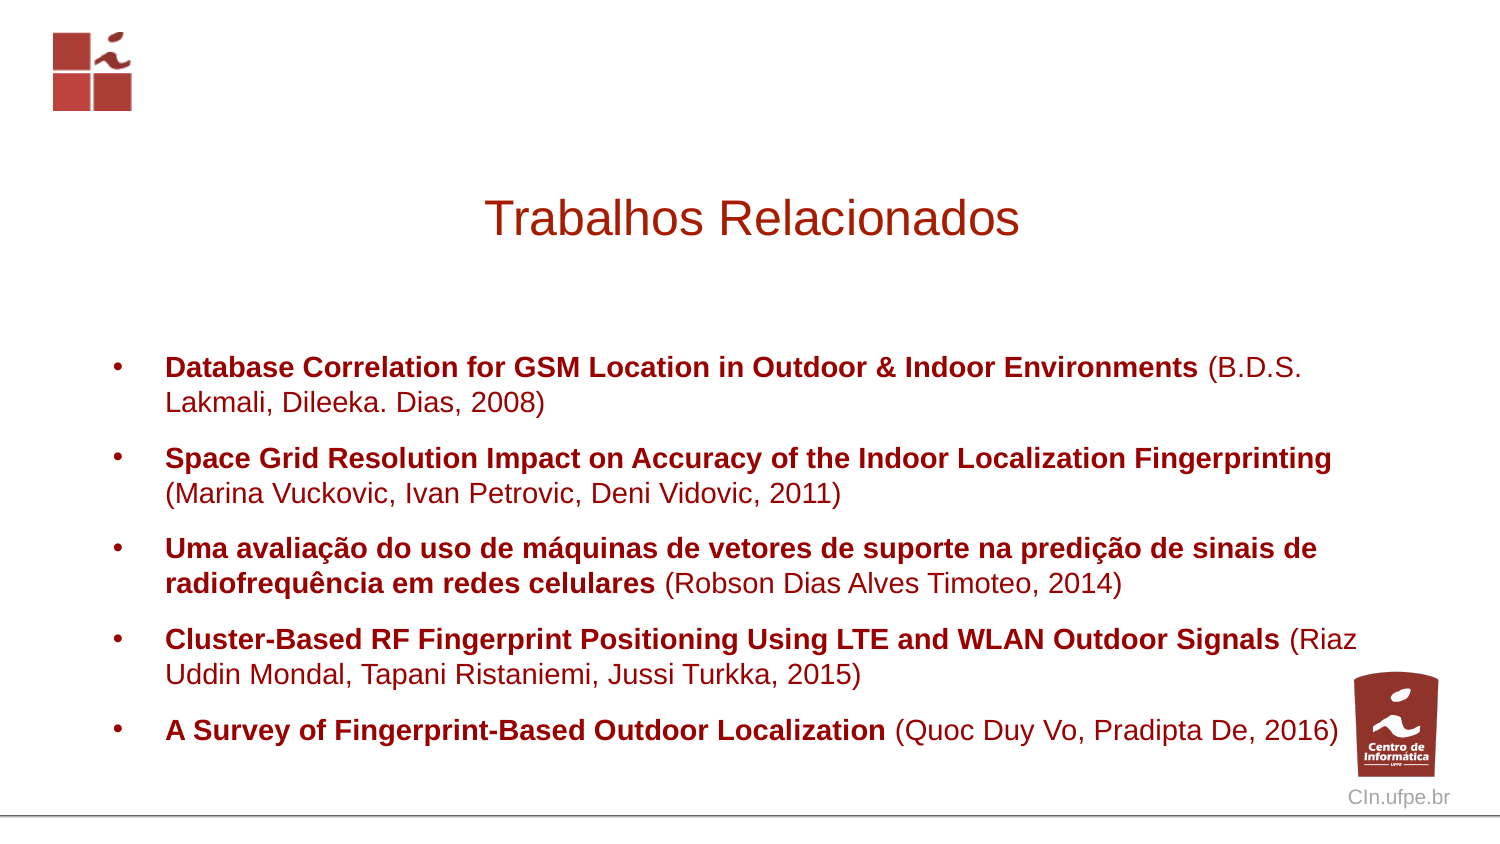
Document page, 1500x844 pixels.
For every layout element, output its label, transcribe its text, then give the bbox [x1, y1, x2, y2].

title Trabalhos Relacionados [77, 144, 1428, 286]
list Database Correlation for GSM Location in Outdoor & Indoor Environments (B.D.S. Lakmali, Dileeka. Dias, 2008) Space Grid Resolution Impact on Accuracy of the Indoor Localization Fingerprinting (Marina Vuckovic, Ivan Petrovic, Deni Vidovic, 2011) Uma avaliação do uso de máquinas de vetores de suporte na predição de sinais de radiofrequência em redes celulares (Robson Dias Alves Timoteo, 2014) Cluster-Based RF Fingerprint Positioning Using LTE and WLAN Outdoor Signals (Riaz Uddin Mondal, Tapani Ristaniemi, Jussi Turkka, 2015) A Survey of Fingerprint-Based Outdoor Localization (Quoc Duy Vo, Pradipta De, 2016) [75, 333, 1425, 768]
picture [1353, 671, 1441, 777]
picture [53, 32, 132, 111]
